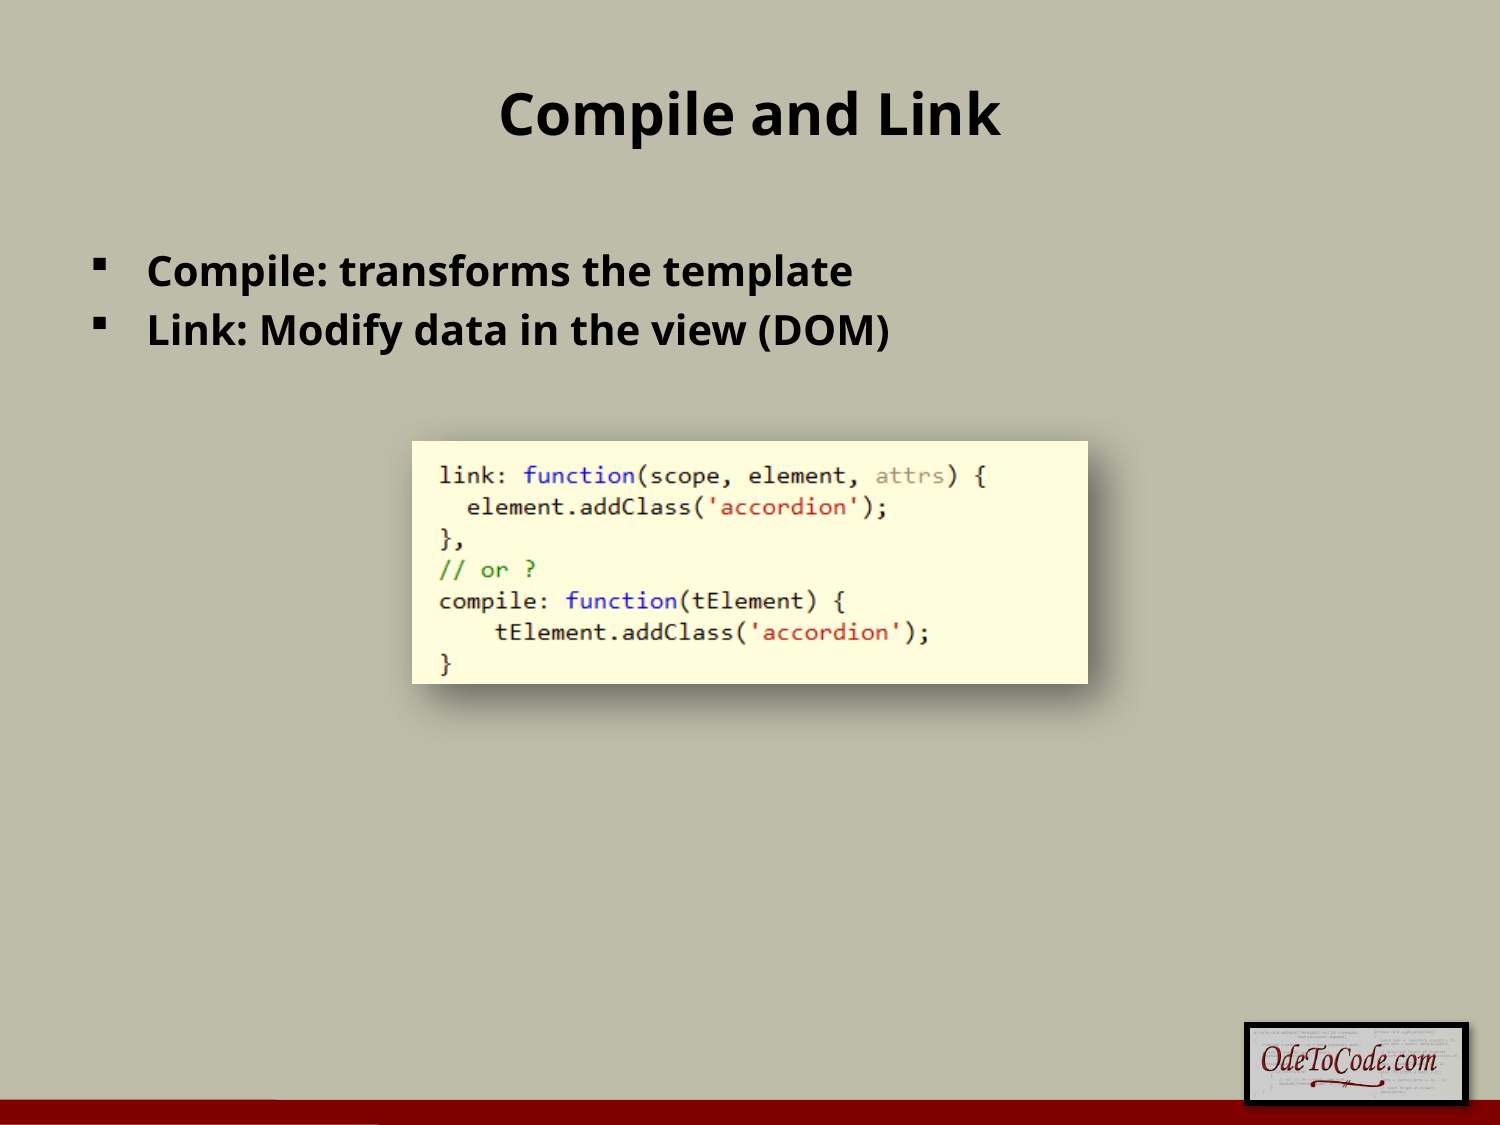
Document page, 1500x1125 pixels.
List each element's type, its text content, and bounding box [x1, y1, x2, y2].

title Compile and Link [74, 49, 1426, 176]
picture [412, 441, 1088, 684]
list Compile: transforms the template Link: Modify data in the view (DOM) [74, 237, 1426, 976]
picture [1250, 1028, 1462, 1100]
